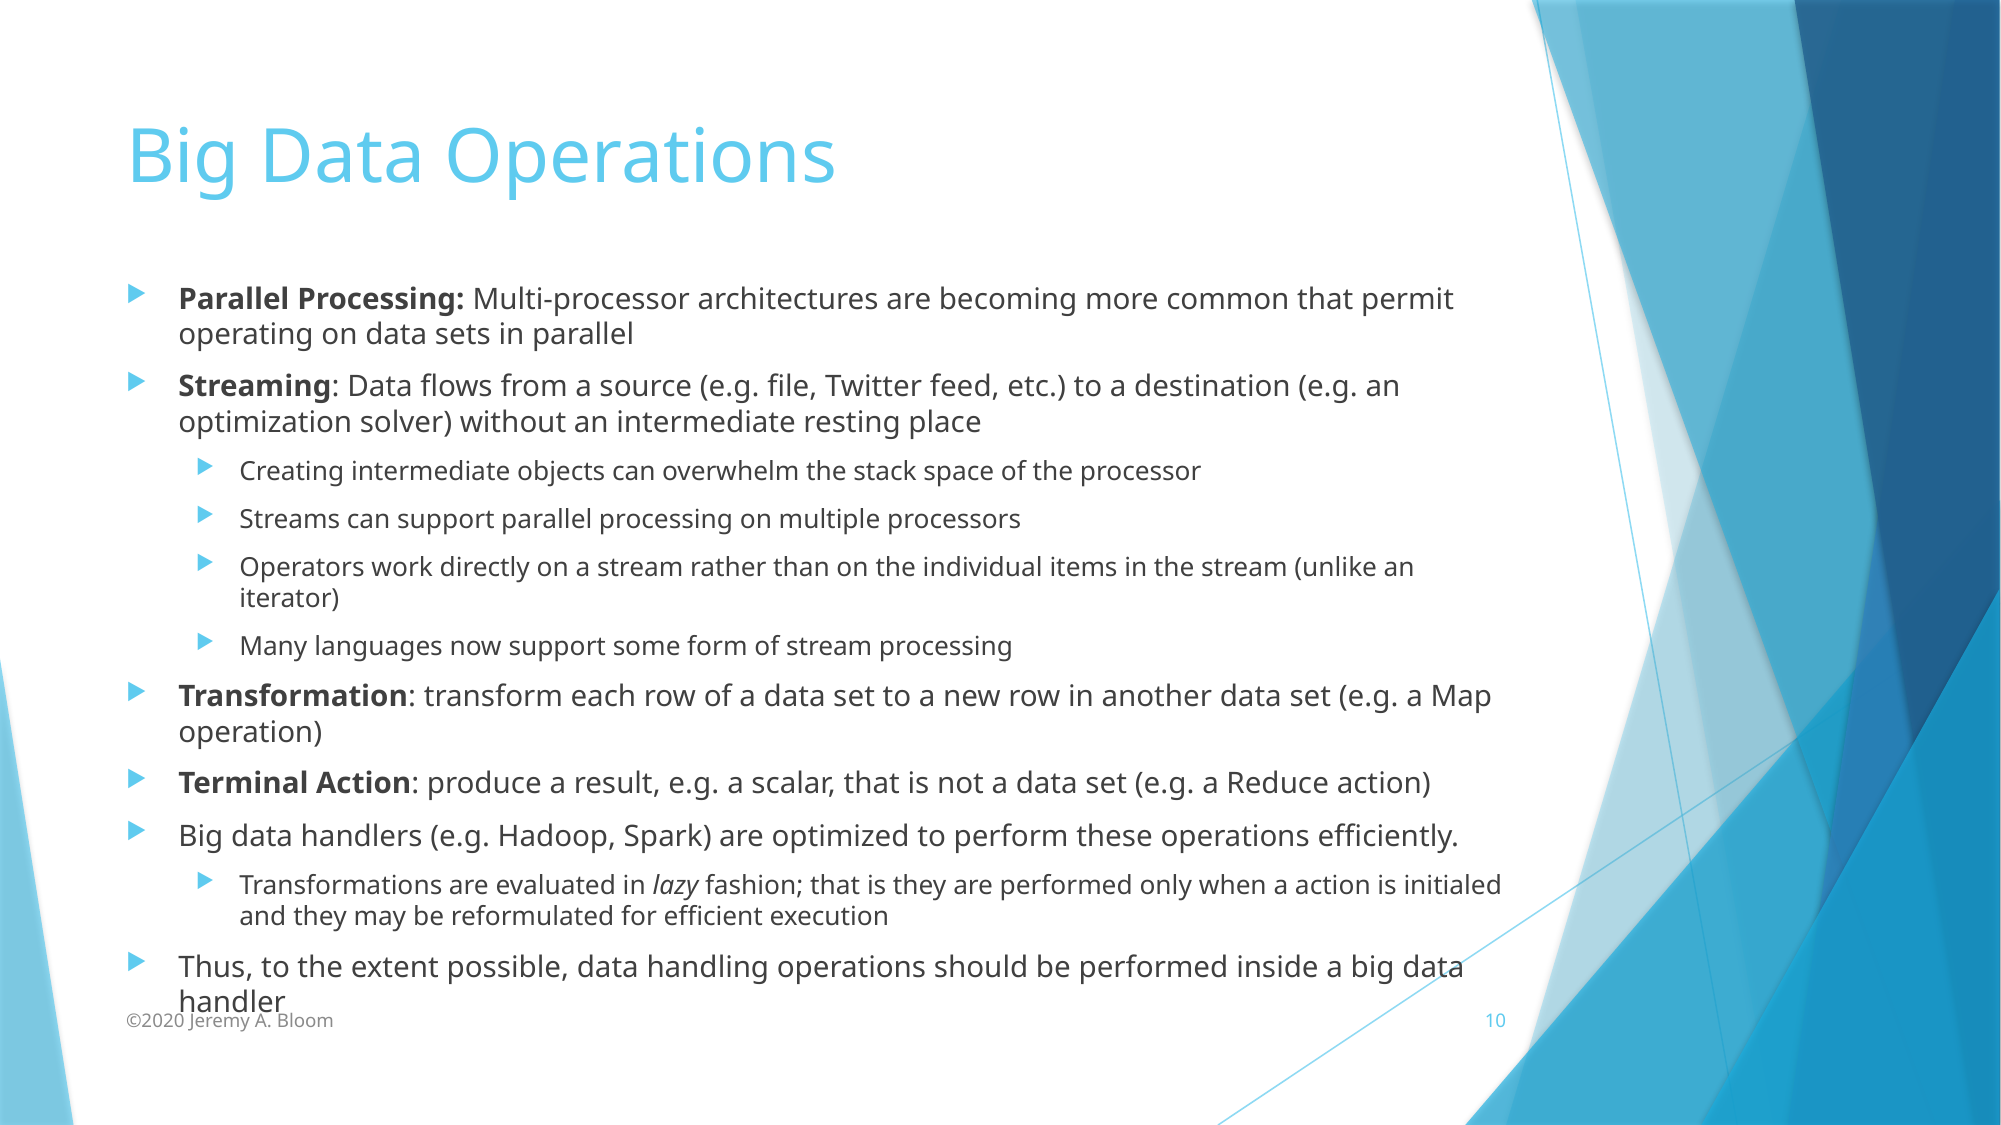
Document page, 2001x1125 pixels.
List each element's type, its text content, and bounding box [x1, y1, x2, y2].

footer ©2020 Jeremy A. Bloom [111, 991, 1145, 1051]
slide_number 10 [1409, 991, 1522, 1051]
title Big Data Operations [111, 99, 1522, 272]
list Parallel Processing: Multi-processor architectures are becoming more common that permit operating on data sets in parallel Streaming: Data flows from a source (e.g. file, Twitter feed, etc.) to a destination (e.g. an optimization solver) without an intermediate resting place Creating intermediate objects can overwhelm the stack space of the processor Streams can support parallel processing on multiple processors Operators work directly on a stream rather than on the individual items in the stream (unlike an iterator) Many languages now support some form of stream processing Transformation: transform each row of a data set to a new row in another data set (e.g. a Map operation) Terminal Action: produce a result, e.g. a scalar, that is not a data set (e.g. a Reduce action) Big data handlers (e.g. Hadoop, Spark) are optimized to perform these operations efficiently. Transformations are evaluated in lazy fashion; that is they are performed only when a action is initialed and they may be reformulated for efficient execution Thus, to the extent possible, data handling operations should be performed inside a big data handler [111, 272, 1522, 1040]
